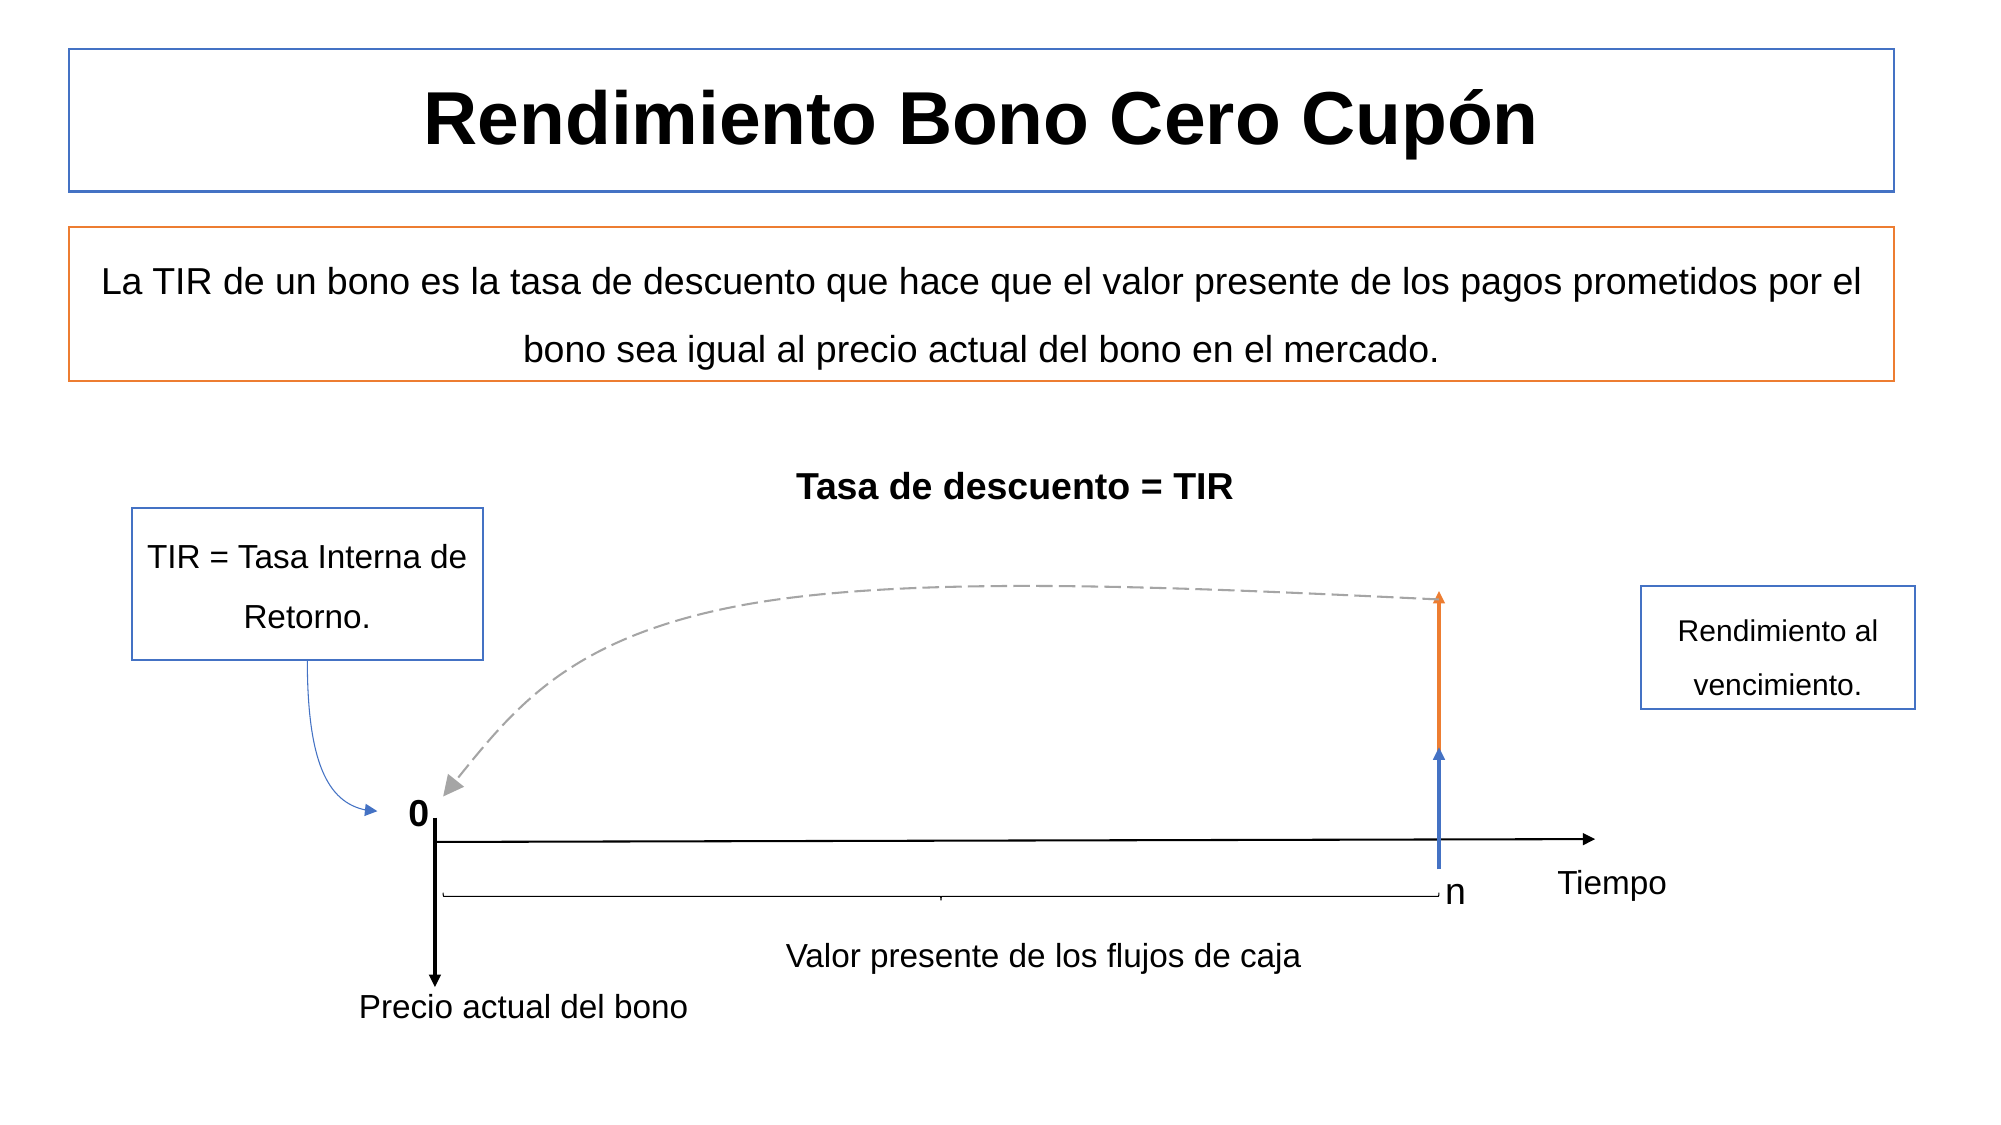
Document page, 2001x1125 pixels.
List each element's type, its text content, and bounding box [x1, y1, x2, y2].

text_box n [1407, 859, 1504, 920]
text_box [443, 584, 1438, 797]
text_box [442, 892, 1407, 901]
text_box Tiempo [1475, 854, 1750, 909]
text_box Tasa de descuento = TIR [713, 454, 1317, 515]
text_box Precio actual del bono [148, 978, 899, 1033]
text_box Rendimiento Bono Cero Cupón [68, 48, 1895, 193]
text_box 0 [377, 781, 460, 842]
text_box Rendimiento al vencimiento. [1640, 585, 1916, 710]
text_box TIR = Tasa Interna de Retorno. [131, 507, 484, 661]
text_box Valor presente de los flujos de caja [668, 926, 1419, 982]
list La TIR de un bono es la tasa de descuento que hace que el valor presente de los pagos prometidos por el bono sea igual al precio actual del bono en el mercado. [68, 226, 1895, 382]
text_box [266, 700, 419, 771]
